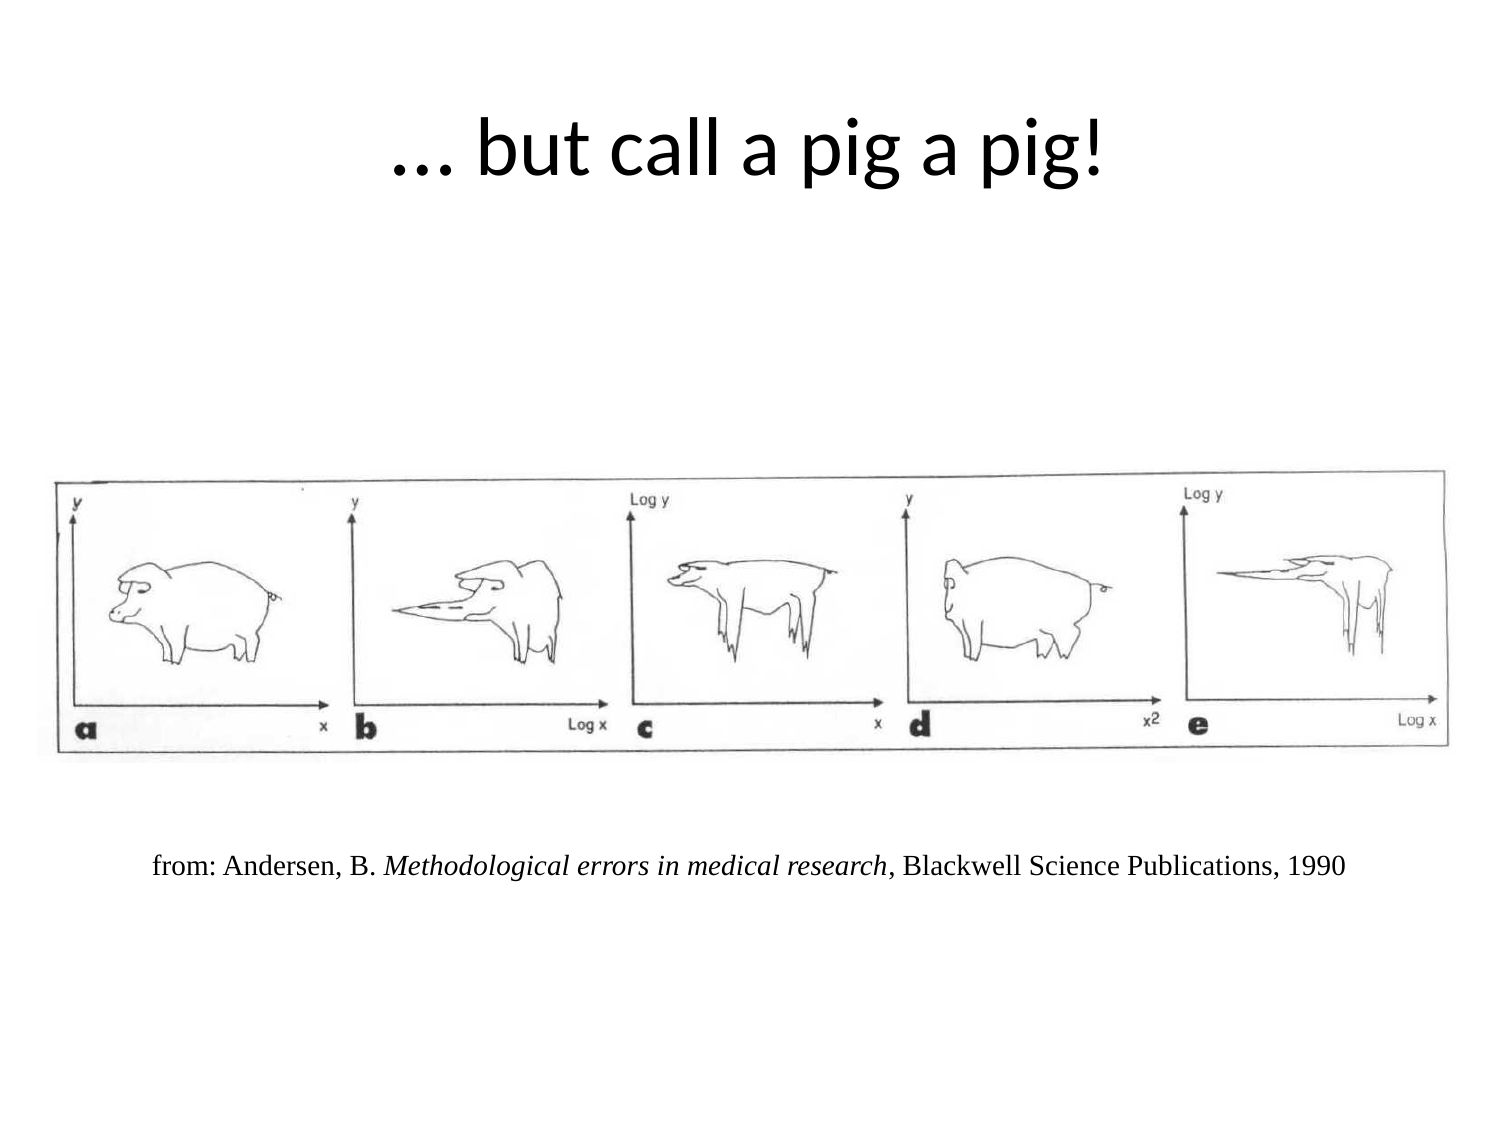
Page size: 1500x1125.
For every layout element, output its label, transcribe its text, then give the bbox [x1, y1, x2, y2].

text_box from: Andersen, B. Methodological errors in medical research, Blackwell Science Publications, 1990 [137, 839, 1362, 889]
title … but call a pig a pig! [75, 45, 1425, 233]
picture [37, 459, 1461, 763]
